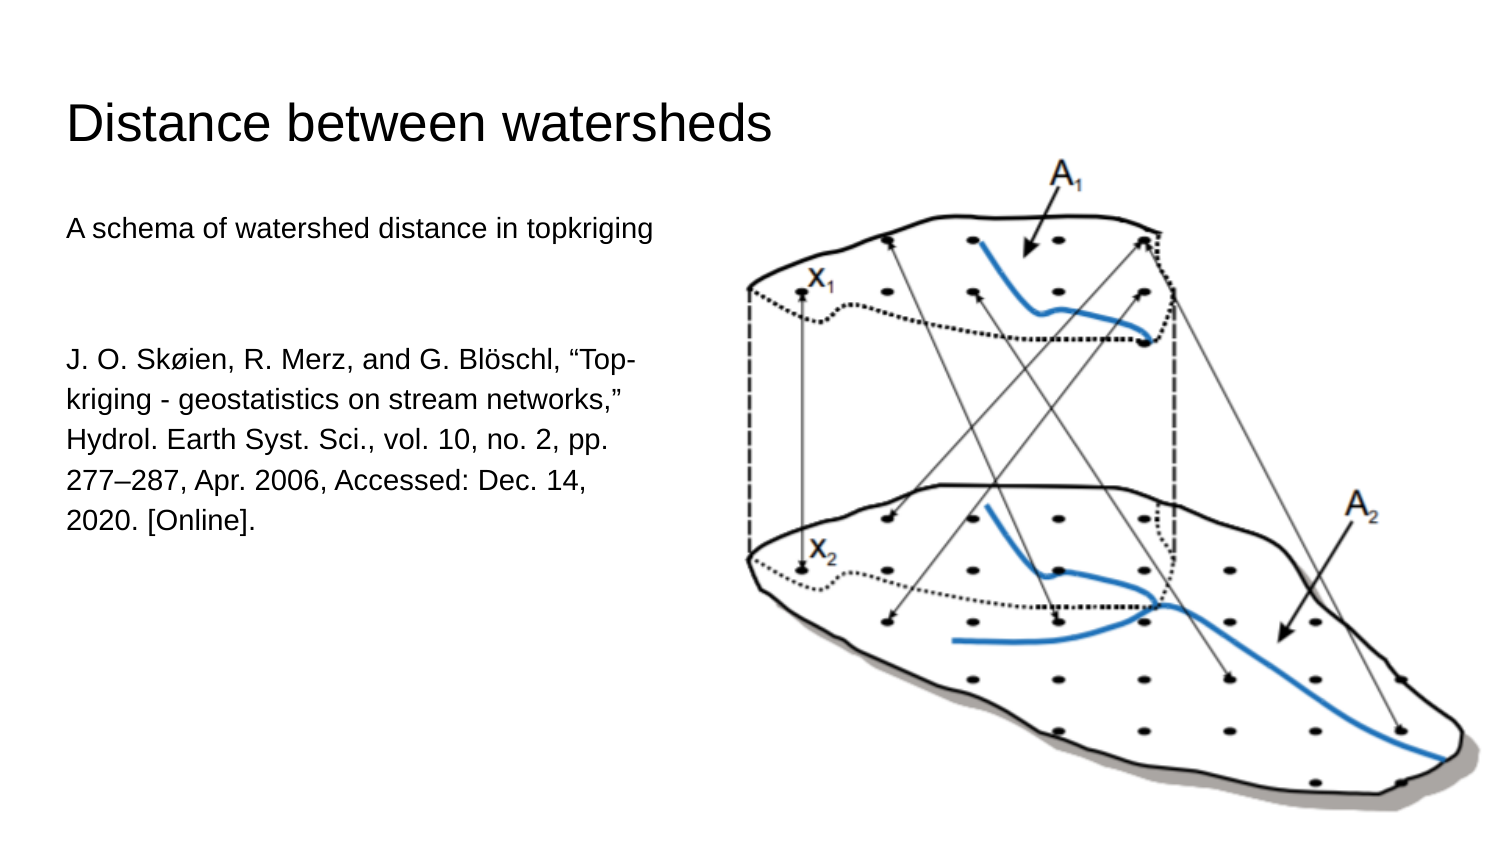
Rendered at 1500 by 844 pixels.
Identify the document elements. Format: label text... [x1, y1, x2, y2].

title Distance between watersheds [51, 72, 1449, 167]
list A schema of watershed distance in topkriging J. O. Skøien, R. Merz, and G. Blöschl, “Top-kriging - geostatistics on stream networks,” Hydrol. Earth Syst. Sci., vol. 10, no. 2, pp. 277–287, Apr. 2006, Accessed: Dec. 14, 2020. [Online]. [51, 189, 673, 750]
picture [723, 143, 1500, 834]
